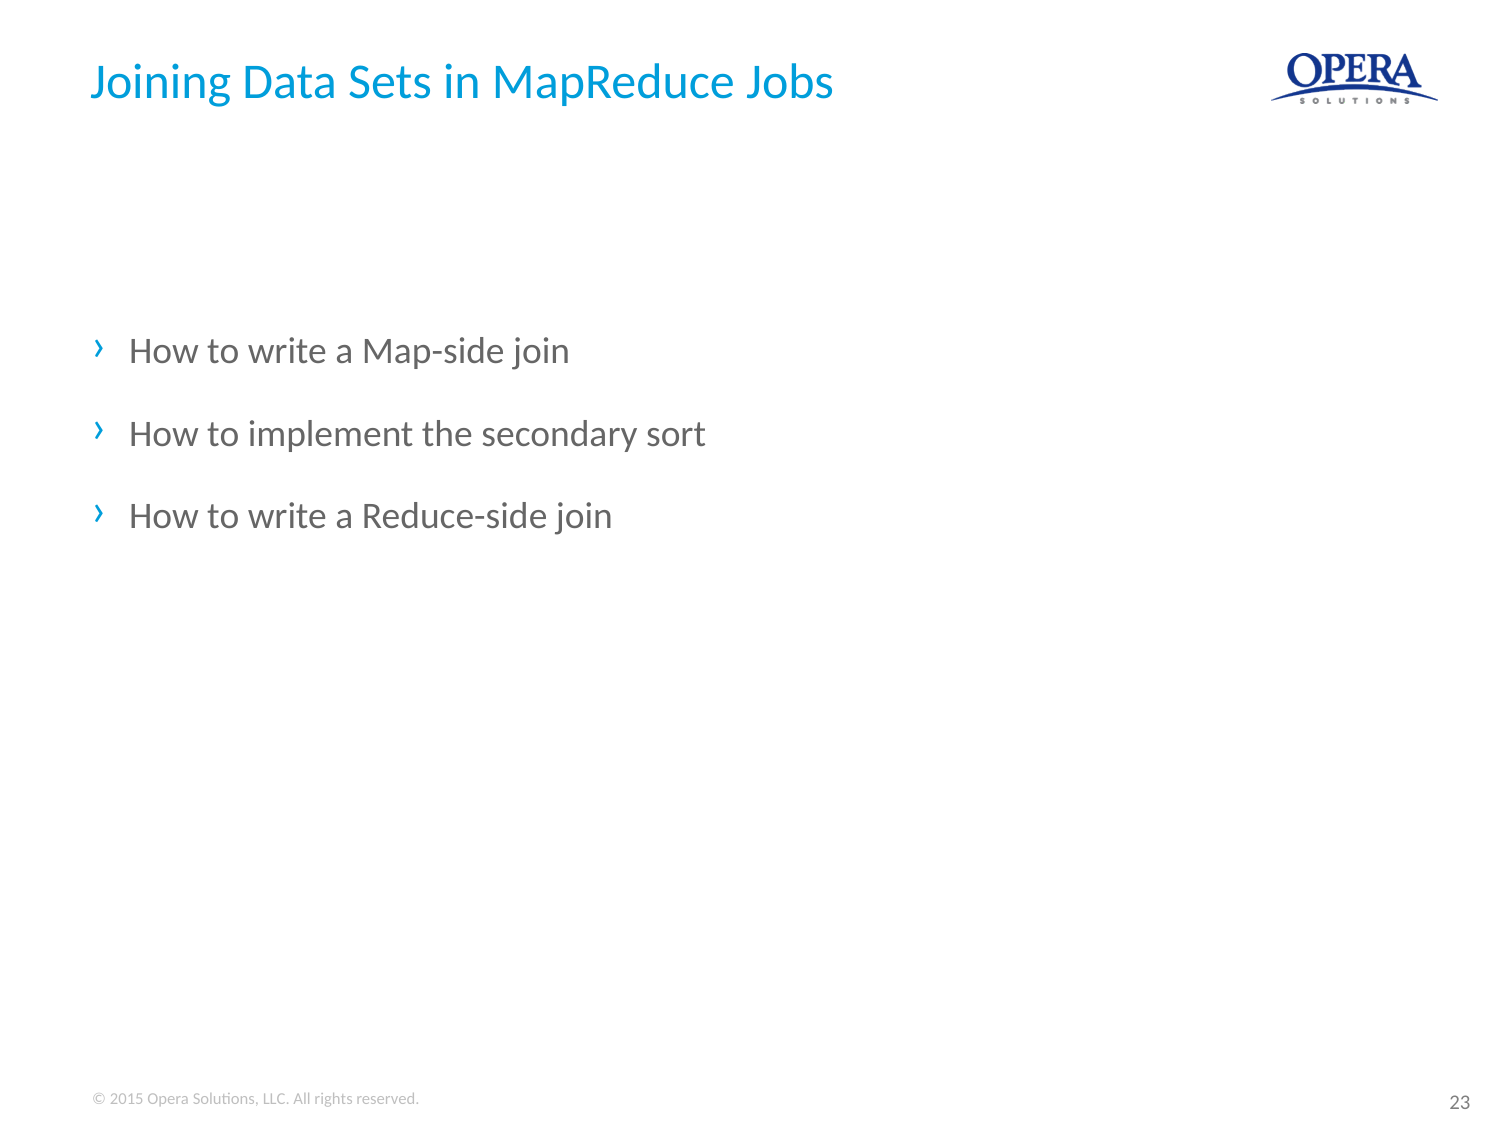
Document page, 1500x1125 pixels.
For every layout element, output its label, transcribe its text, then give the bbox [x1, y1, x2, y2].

text_box How to write a Map-side join How to implement the secondary sort How to write a Reduce-side join [90, 326, 1448, 537]
title Joining Data Sets in MapReduce Jobs [75, 32, 1250, 125]
picture [1271, 53, 1438, 104]
